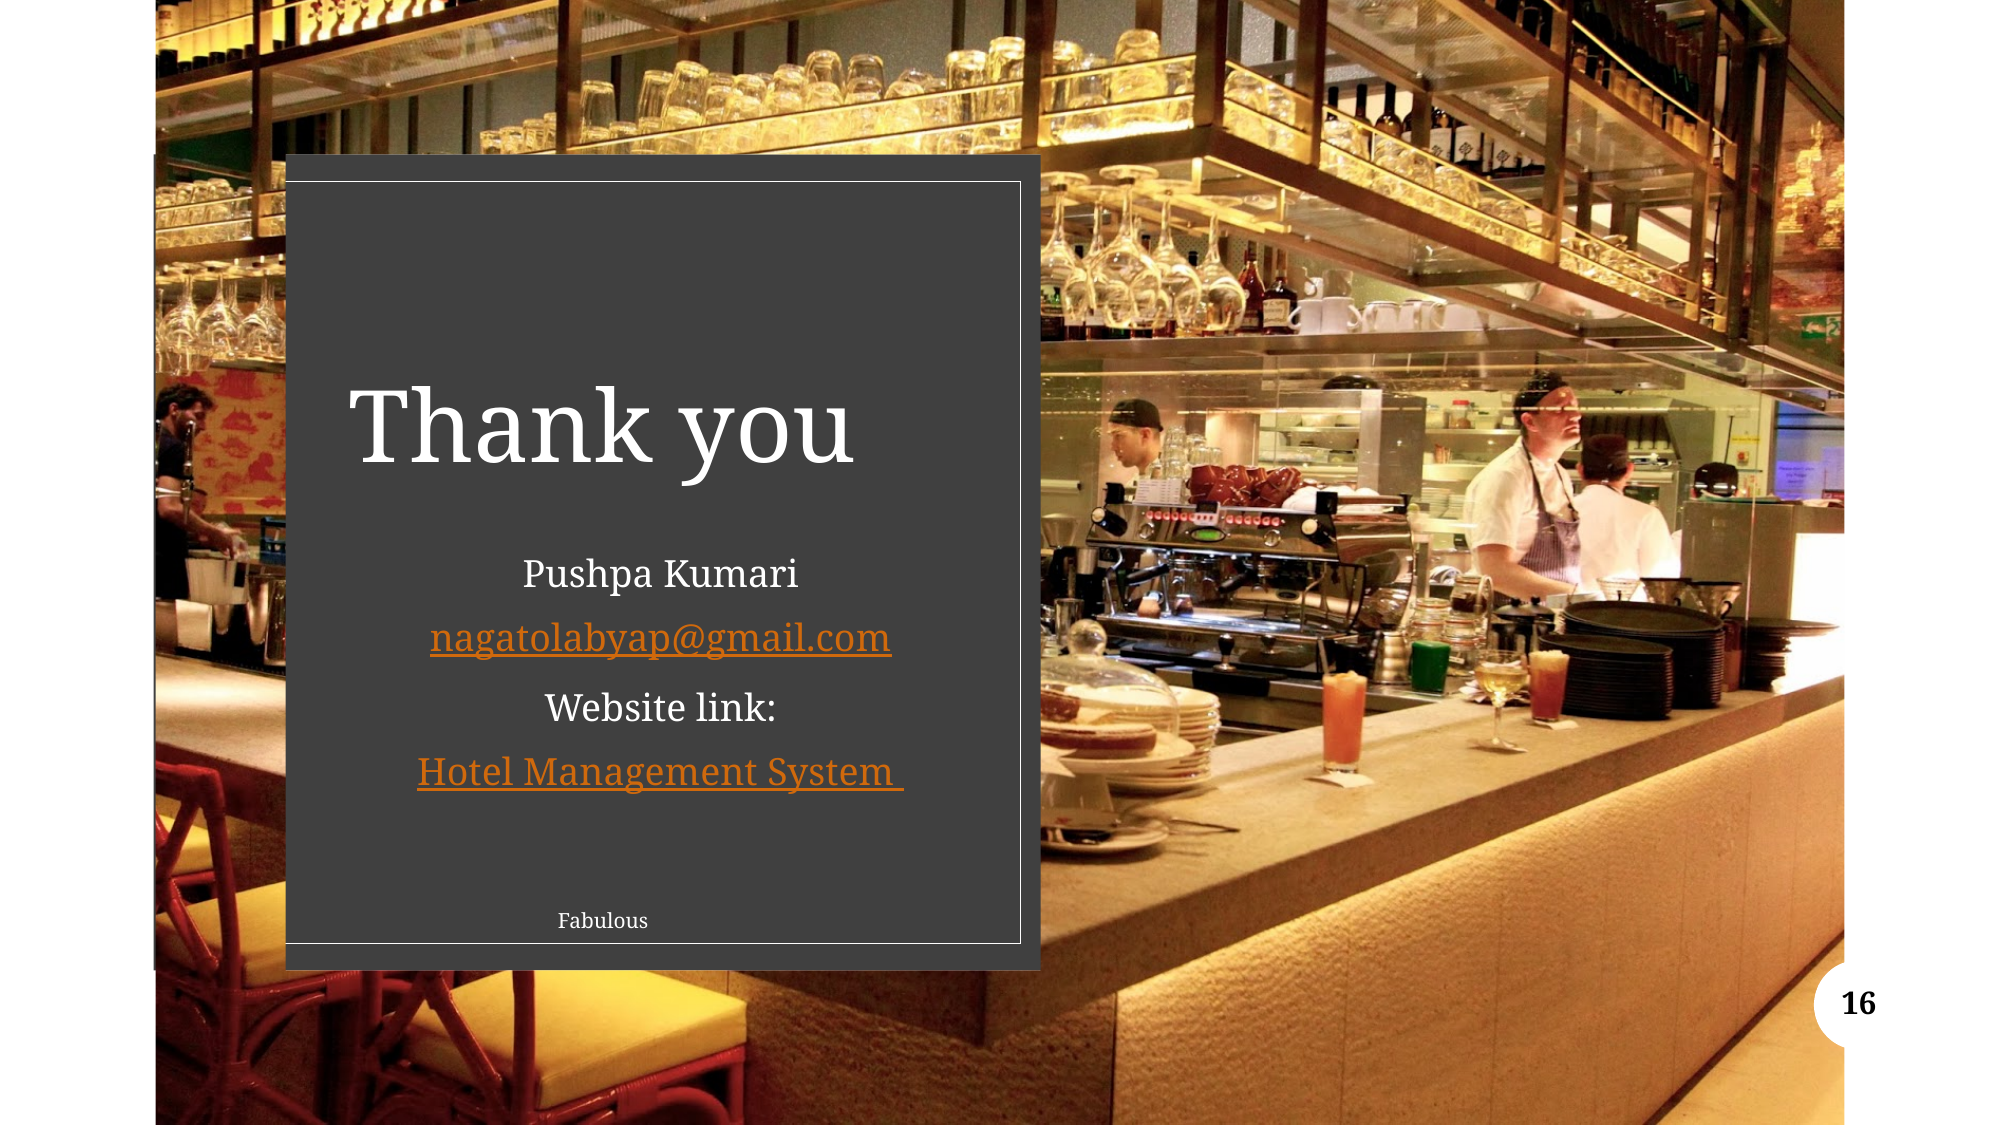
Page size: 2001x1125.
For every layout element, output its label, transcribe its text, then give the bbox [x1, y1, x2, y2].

text_box 16 [1850, 959, 1904, 1050]
picture [155, 0, 1845, 1125]
